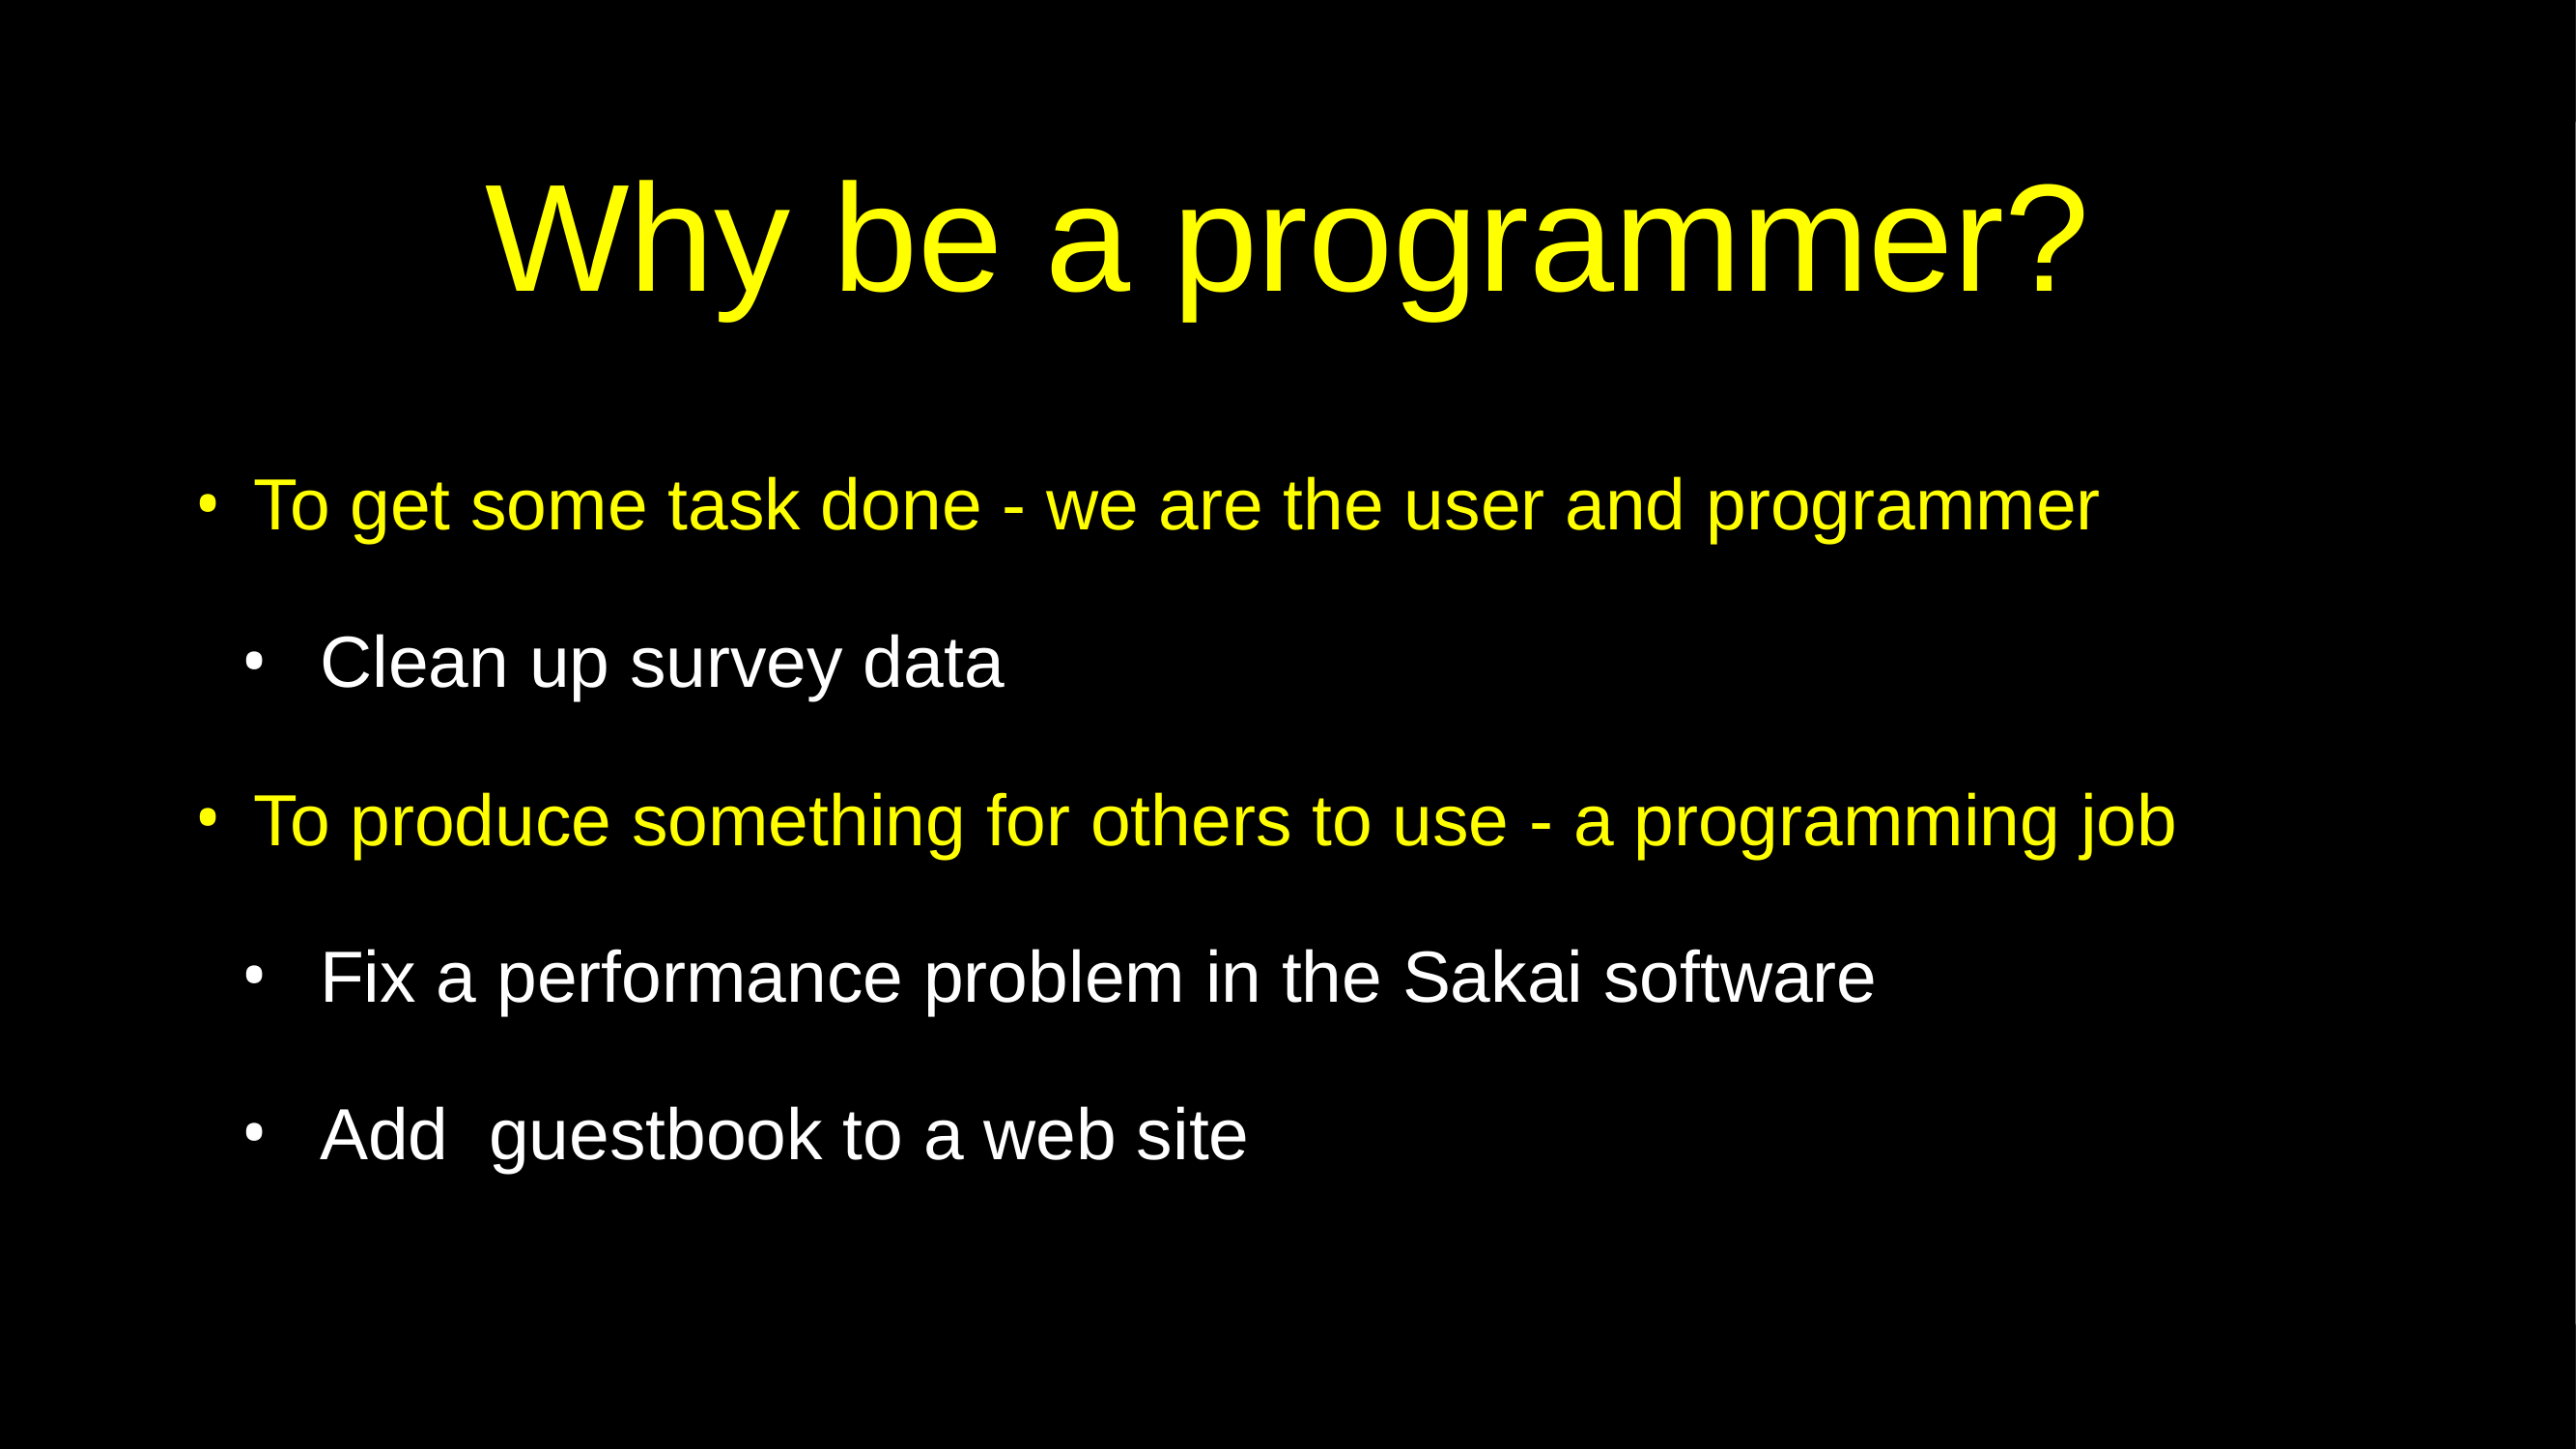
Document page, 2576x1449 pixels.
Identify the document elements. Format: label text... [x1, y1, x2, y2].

title Why be a programmer? [128, 122, 2448, 338]
list To get some task done - we are the user and programmer Clean up survey data To produce something for others to use - a programming job Fix a performance problem in the Sakai software Add guestbook to a web site [128, 338, 2448, 1294]
